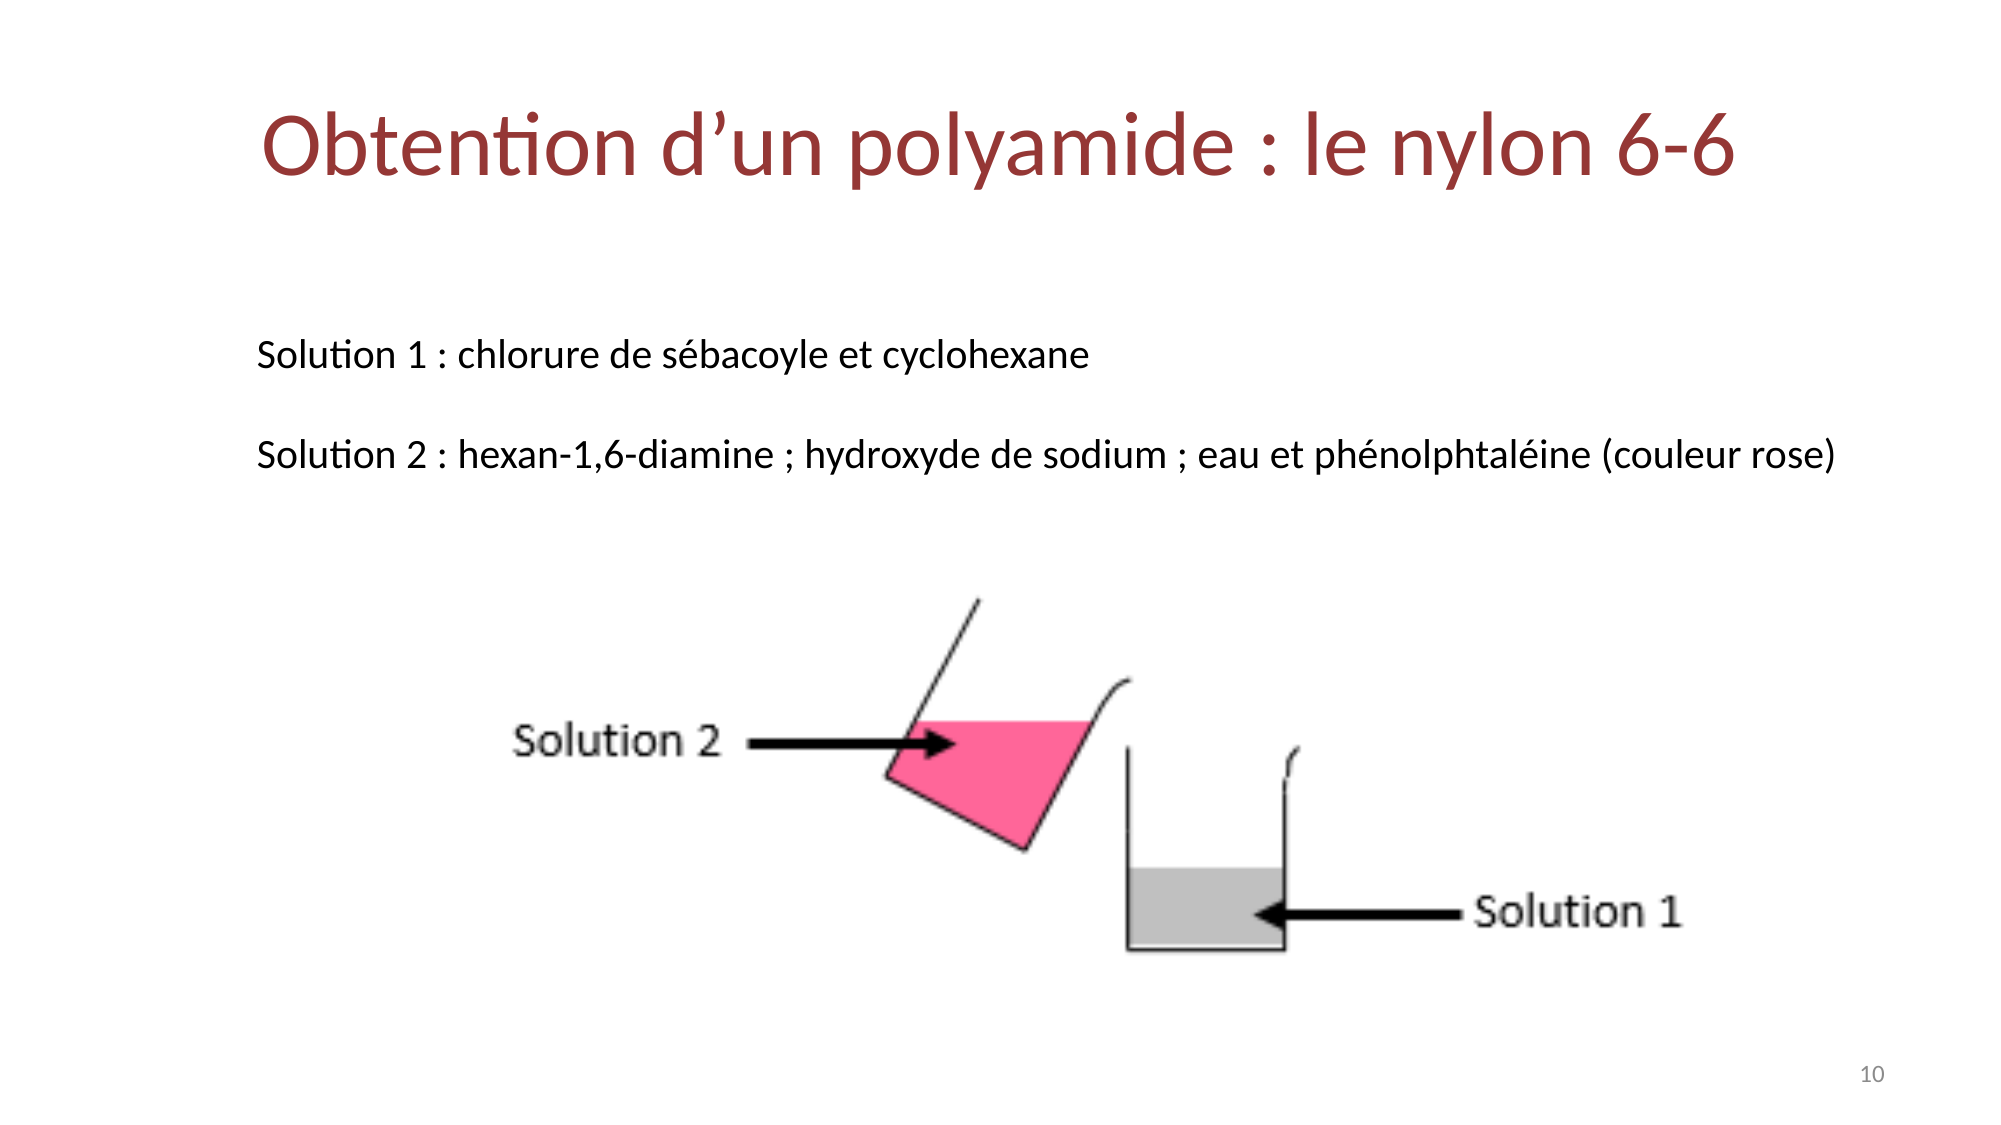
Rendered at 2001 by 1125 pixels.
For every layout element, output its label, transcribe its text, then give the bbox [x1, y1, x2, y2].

picture [440, 562, 1762, 1012]
text_box Solution 1 : chlorure de sébacoyle et cyclohexane Solution 2 : hexan-1,6-diamine ; hydroxyde de sodium ; eau et phénolphtaléine (couleur rose) [242, 319, 1895, 485]
title Obtention d’un polyamide : le nylon 6-6 [99, 45, 1900, 233]
slide_number 10 [1433, 1042, 1900, 1103]
